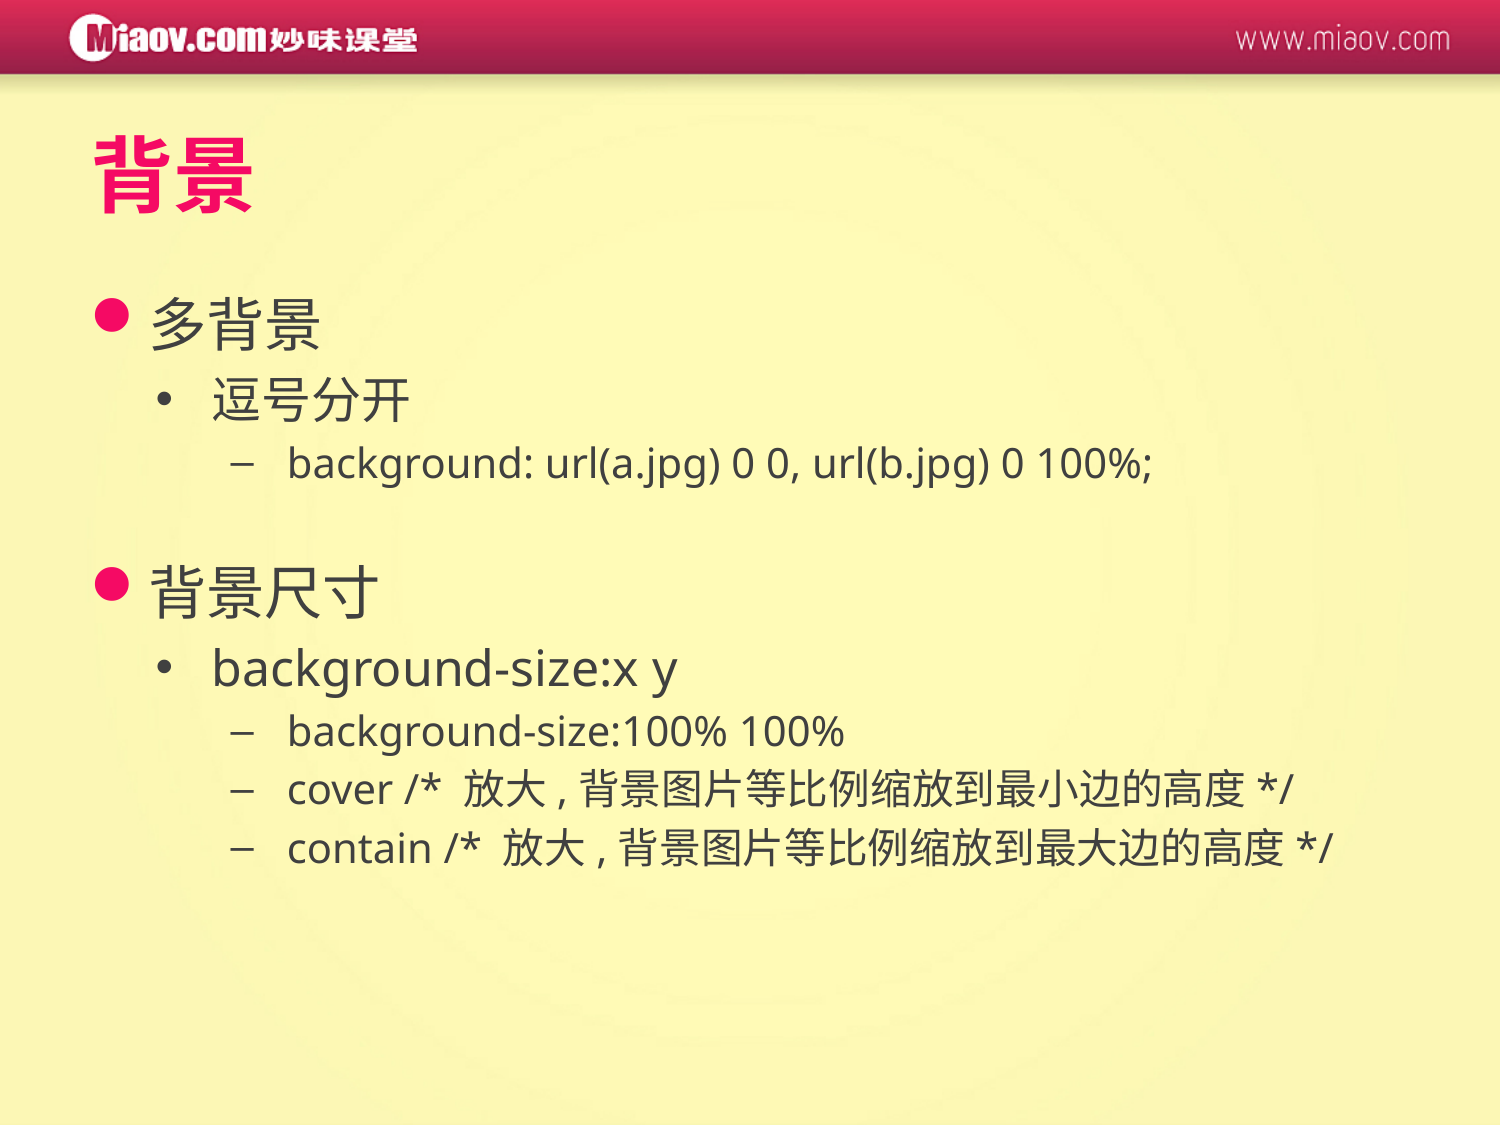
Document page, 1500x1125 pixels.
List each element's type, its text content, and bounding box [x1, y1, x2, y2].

text_box 多背景 逗号分开 background: url(a.jpg) 0 0, url(b.jpg) 0 100%; 背景尺寸 background-size:x y background-size:100% 100% cover /* 放大,背景图片等比例缩放到最小边的高度*/ contain /* 放大,背景图片等比例缩放到最大边的高度*/ [74, 280, 1425, 1024]
title 背景 [75, 79, 1425, 268]
picture [0, 0, 1500, 1125]
